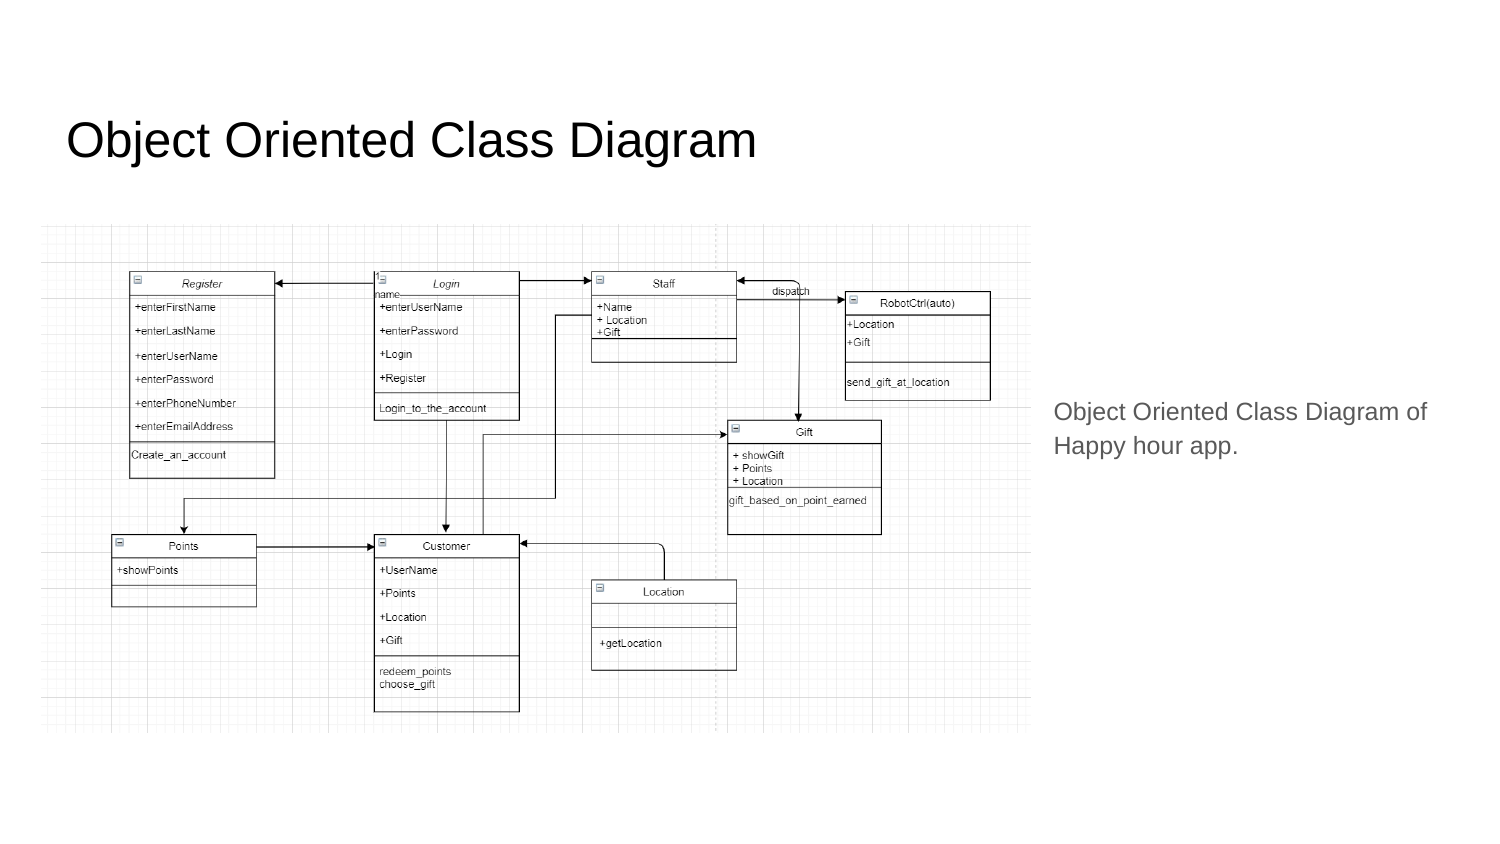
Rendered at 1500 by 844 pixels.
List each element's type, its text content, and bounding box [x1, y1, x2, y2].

picture [41, 224, 1031, 733]
list Object Oriented Class Diagram of Happy hour app. [1038, 375, 1465, 765]
title Object Oriented Class Diagram [51, 91, 867, 183]
